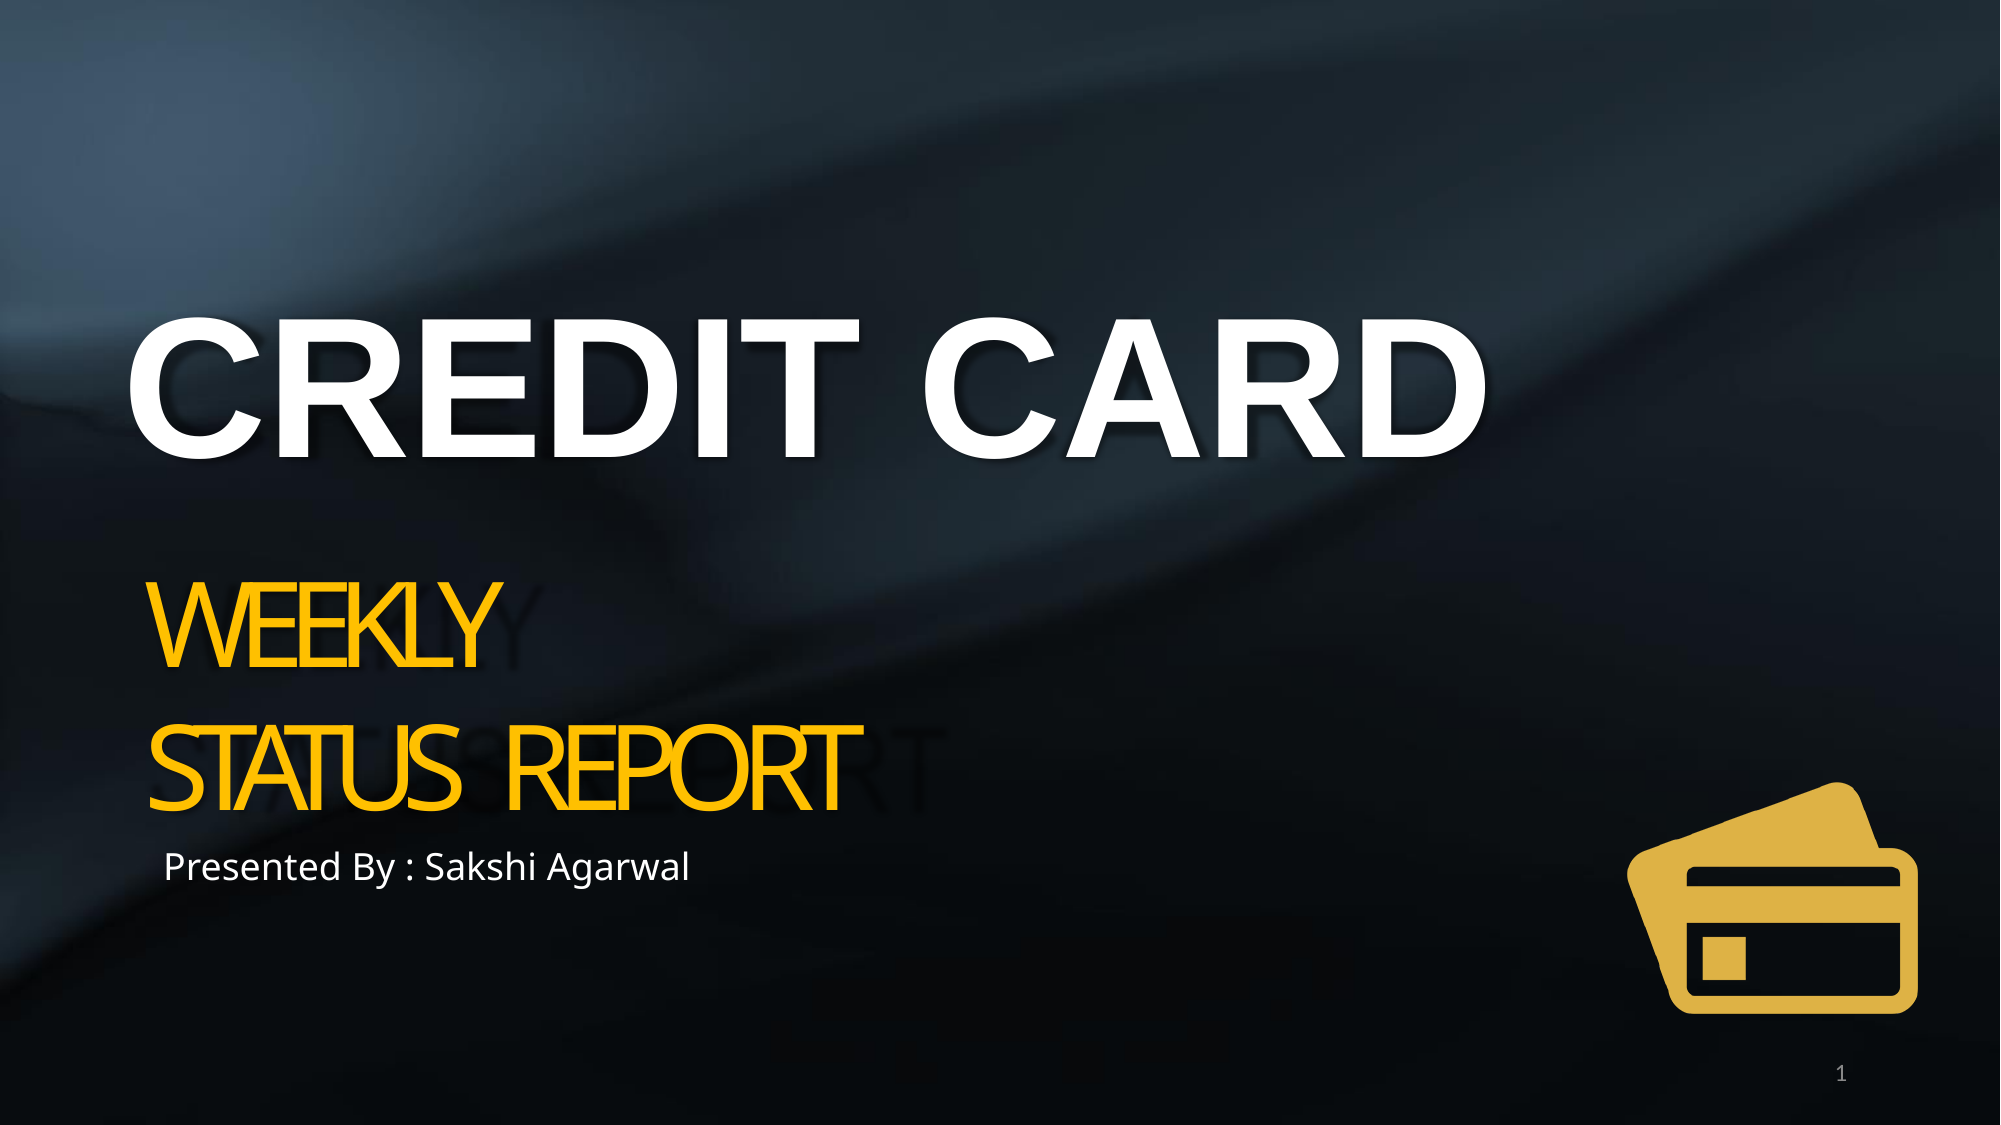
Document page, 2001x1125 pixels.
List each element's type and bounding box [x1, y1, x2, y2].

text_box [0, 0, 2000, 1125]
text_box [69, 511, 1918, 1044]
